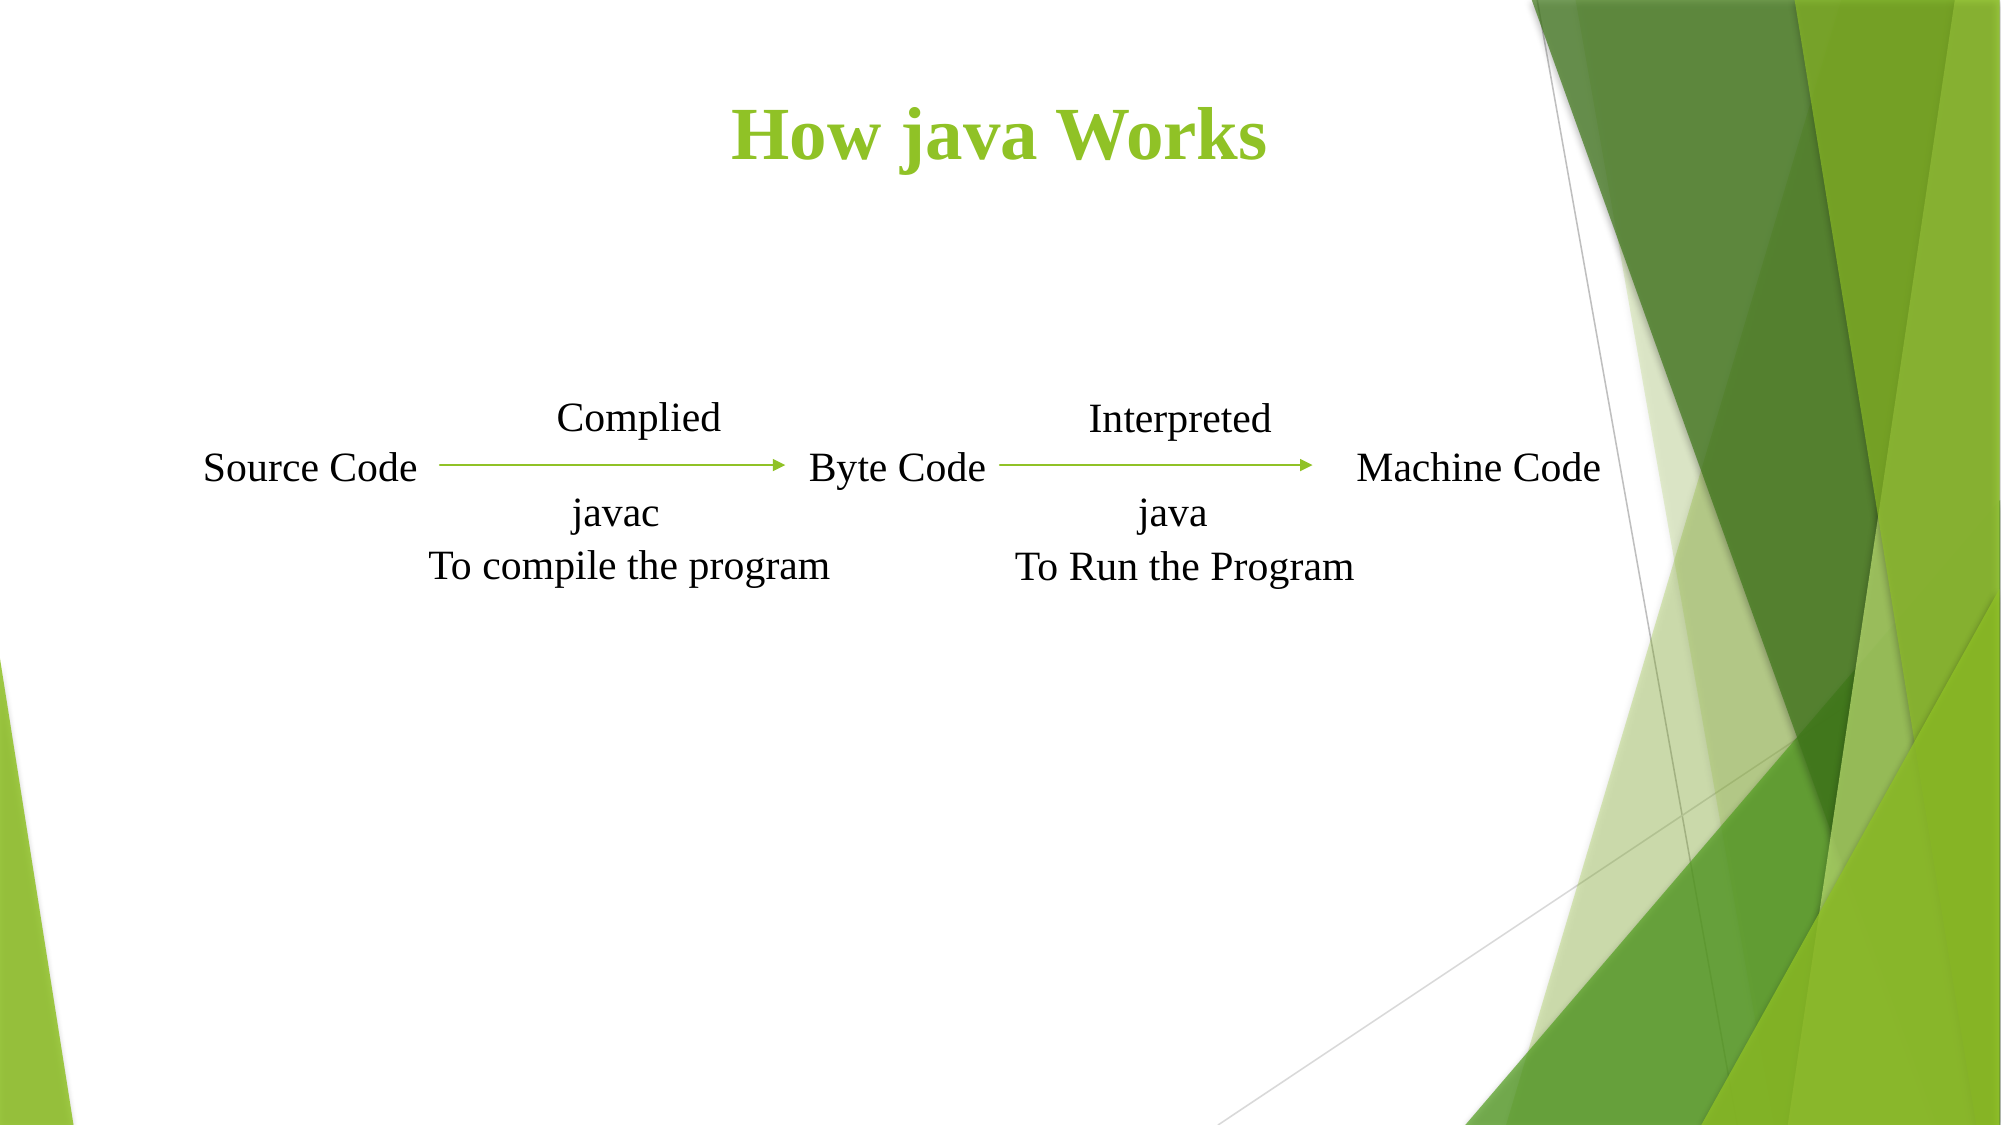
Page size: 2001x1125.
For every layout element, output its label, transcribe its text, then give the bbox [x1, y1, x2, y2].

text_box To compile the program [413, 530, 878, 596]
text_box javac [557, 476, 735, 530]
text_box Byte Code [793, 432, 1129, 498]
text_box To Run the Program [999, 531, 1420, 597]
text_box Complied [541, 381, 750, 447]
text_box java [1053, 476, 1293, 531]
text_box Interpreted [1073, 383, 1303, 448]
text_box Machine Code [1341, 432, 1677, 498]
text_box Source Code [188, 432, 523, 498]
title How java Works [137, 76, 1863, 195]
